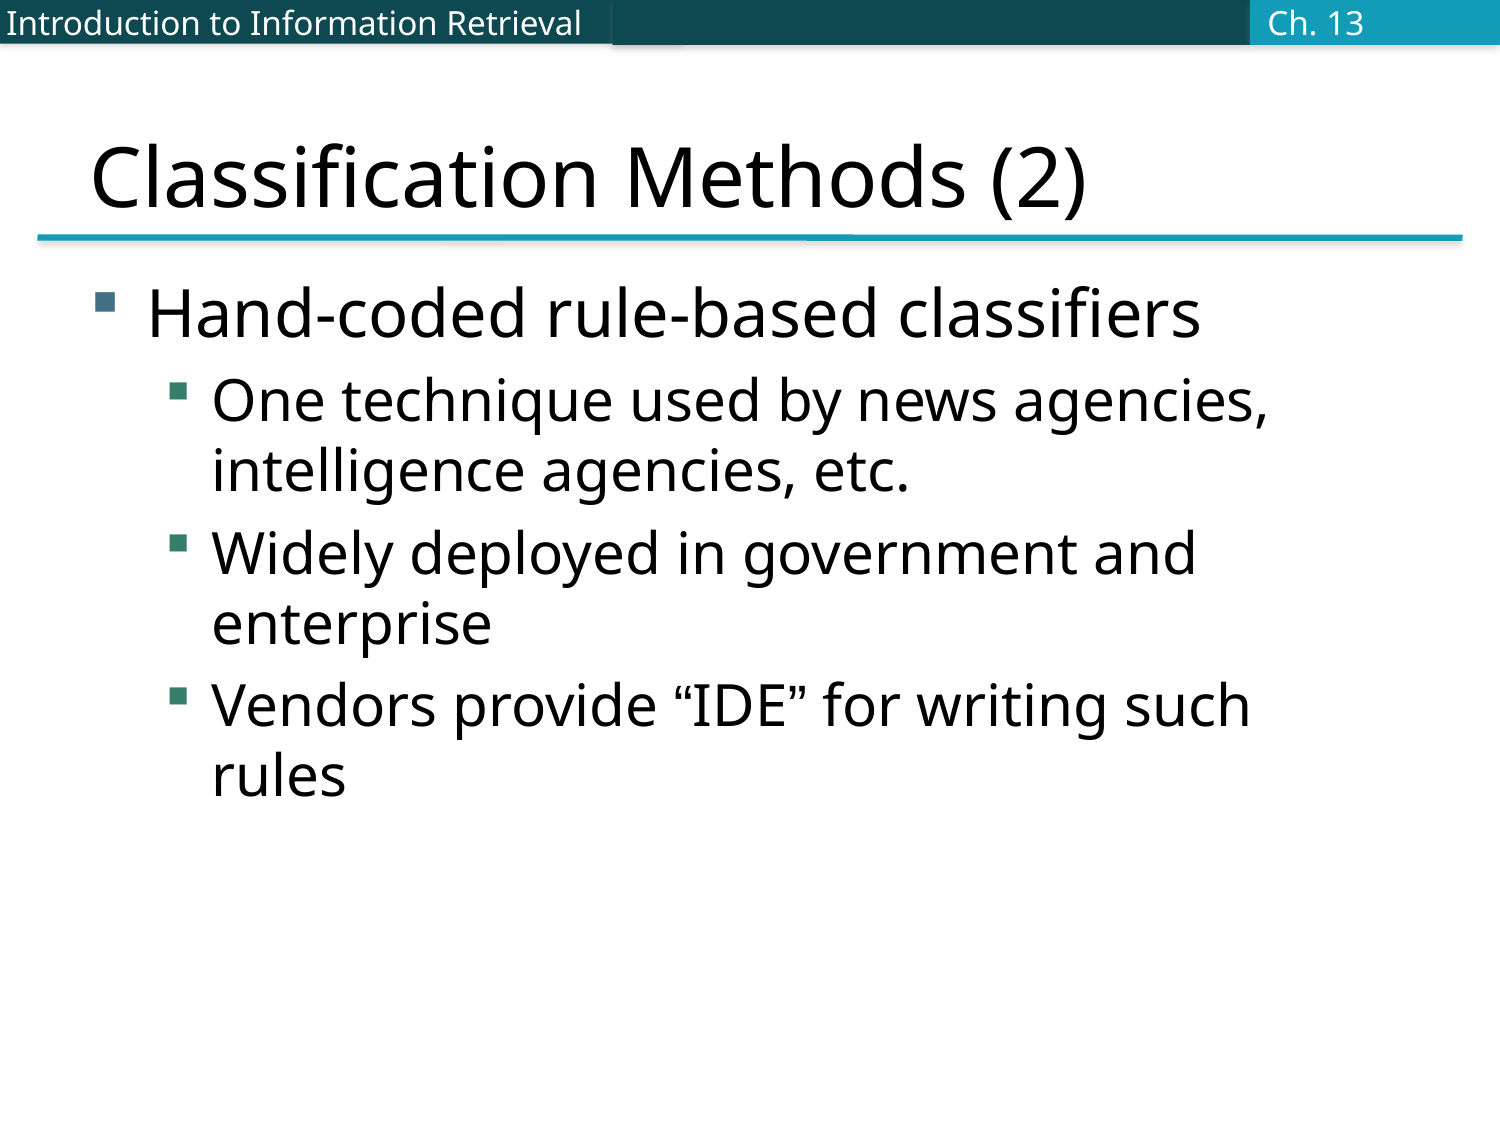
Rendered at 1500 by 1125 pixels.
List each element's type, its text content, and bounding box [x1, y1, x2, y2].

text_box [1249, 0, 1500, 50]
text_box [612, 0, 1244, 50]
list Hand-coded rule-based classifiers One technique used by news agencies, intelligence agencies, etc. Widely deployed in government and enterprise Vendors provide “IDE” for writing such rules [75, 262, 1425, 1125]
title Classification Methods (2) [75, 58, 1425, 233]
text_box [0, 0, 686, 69]
